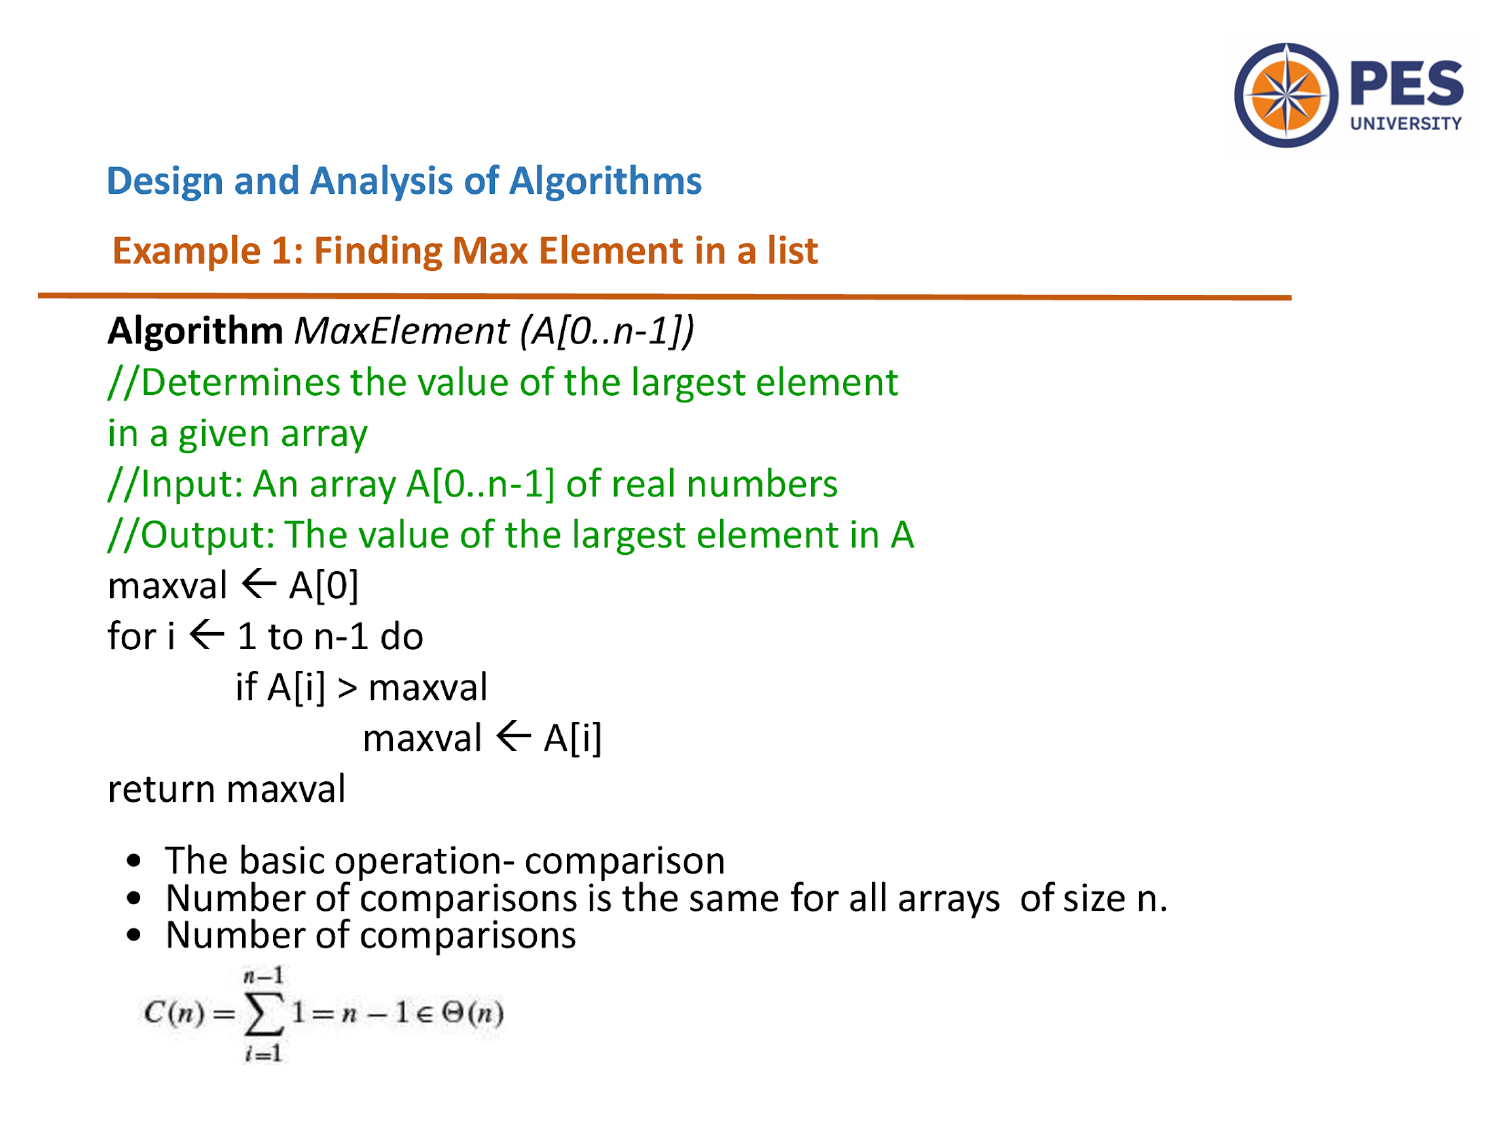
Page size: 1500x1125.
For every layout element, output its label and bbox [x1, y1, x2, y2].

picture [37, 30, 1476, 1065]
